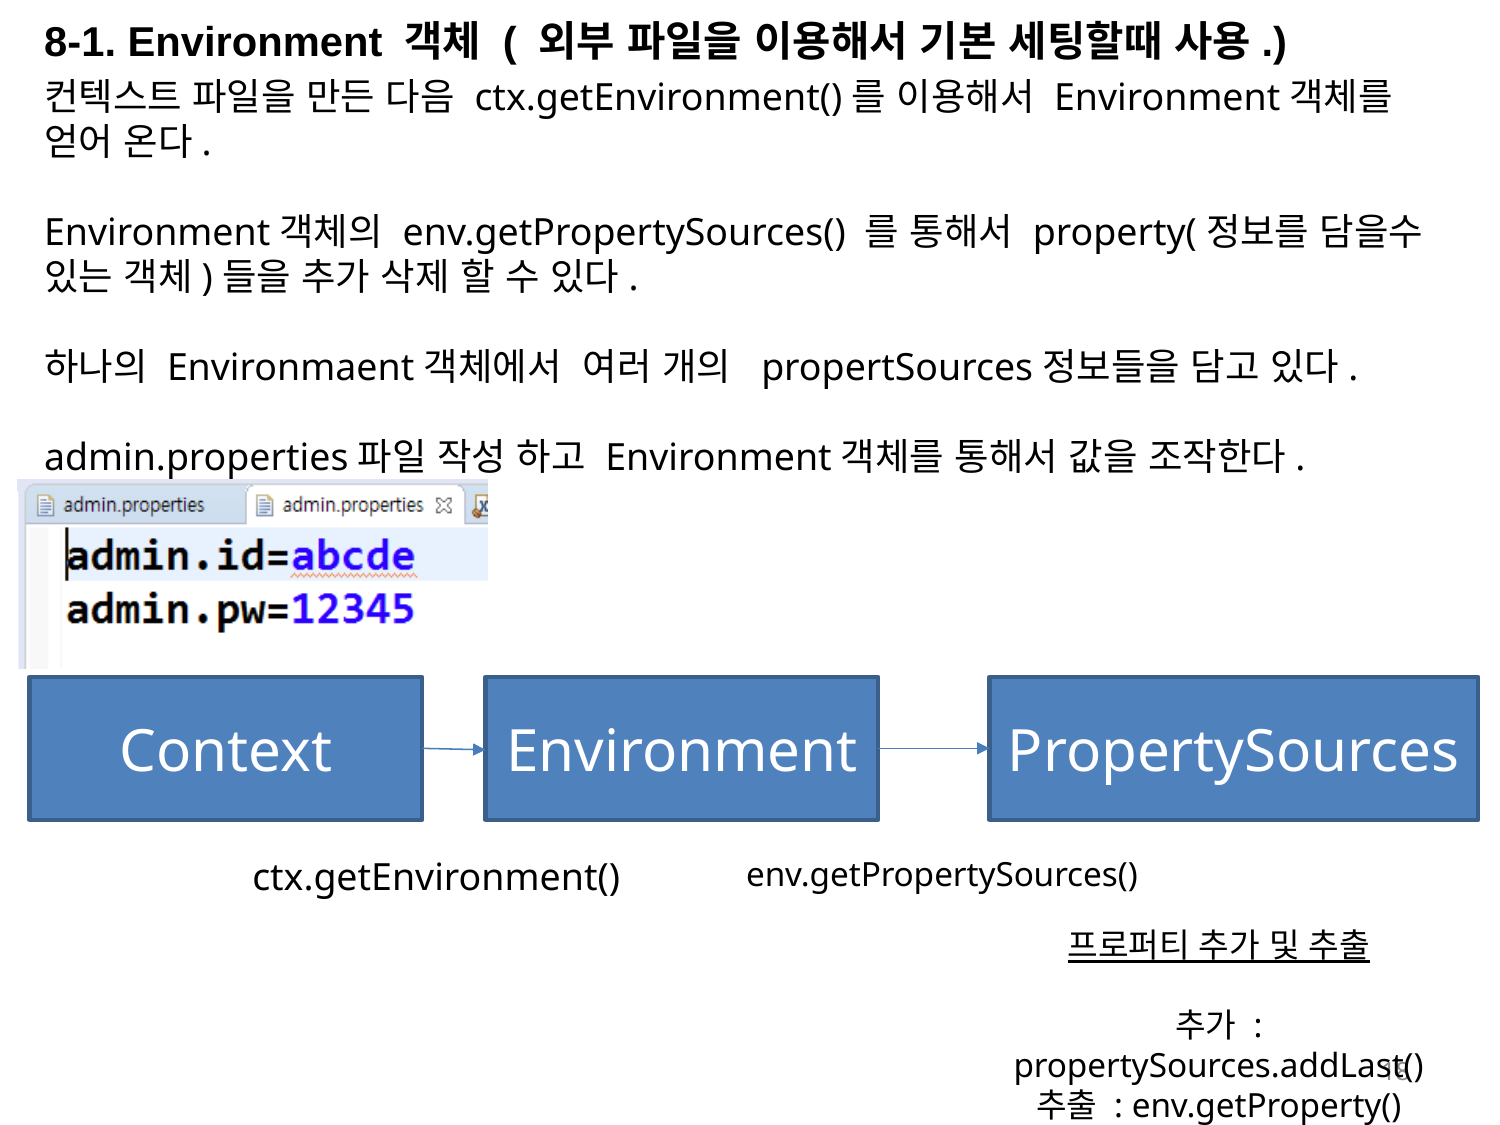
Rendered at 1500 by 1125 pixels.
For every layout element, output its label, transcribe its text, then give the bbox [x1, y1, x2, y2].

picture [17, 479, 489, 670]
text_box 컨텍스트 파일을 만든 다음 ctx.getEnvironment()를 이용해서 Environment객체를 얻어 온다. Environment객체의 env.getPropertySources() 를 통해서 property(정보를 담을수 있는 객체)들을 추가 삭제 할 수 있다. 하나의 Environmaent객체에서 여러 개의 propertSources정보들을 담고 있다. admin.properties파일 작성 하고 Environment객체를 통해서 값을 조작한다. [29, 65, 1459, 486]
text_box ctx.getEnvironment() [228, 845, 644, 906]
text_box 프로퍼티 추가 및 추출 추가 : propertySources.addLast() 추출 : env.getProperty() [959, 917, 1479, 1125]
text_box Environment [483, 675, 880, 822]
text_box env.getPropertySources() [724, 845, 1161, 901]
text_box 8-1. Environment 객체 ( 외부 파일을 이용해서 기본 세팅할때 사용.) [29, 7, 1425, 65]
text_box Context [27, 677, 424, 822]
text_box PropertySources [987, 675, 1480, 822]
